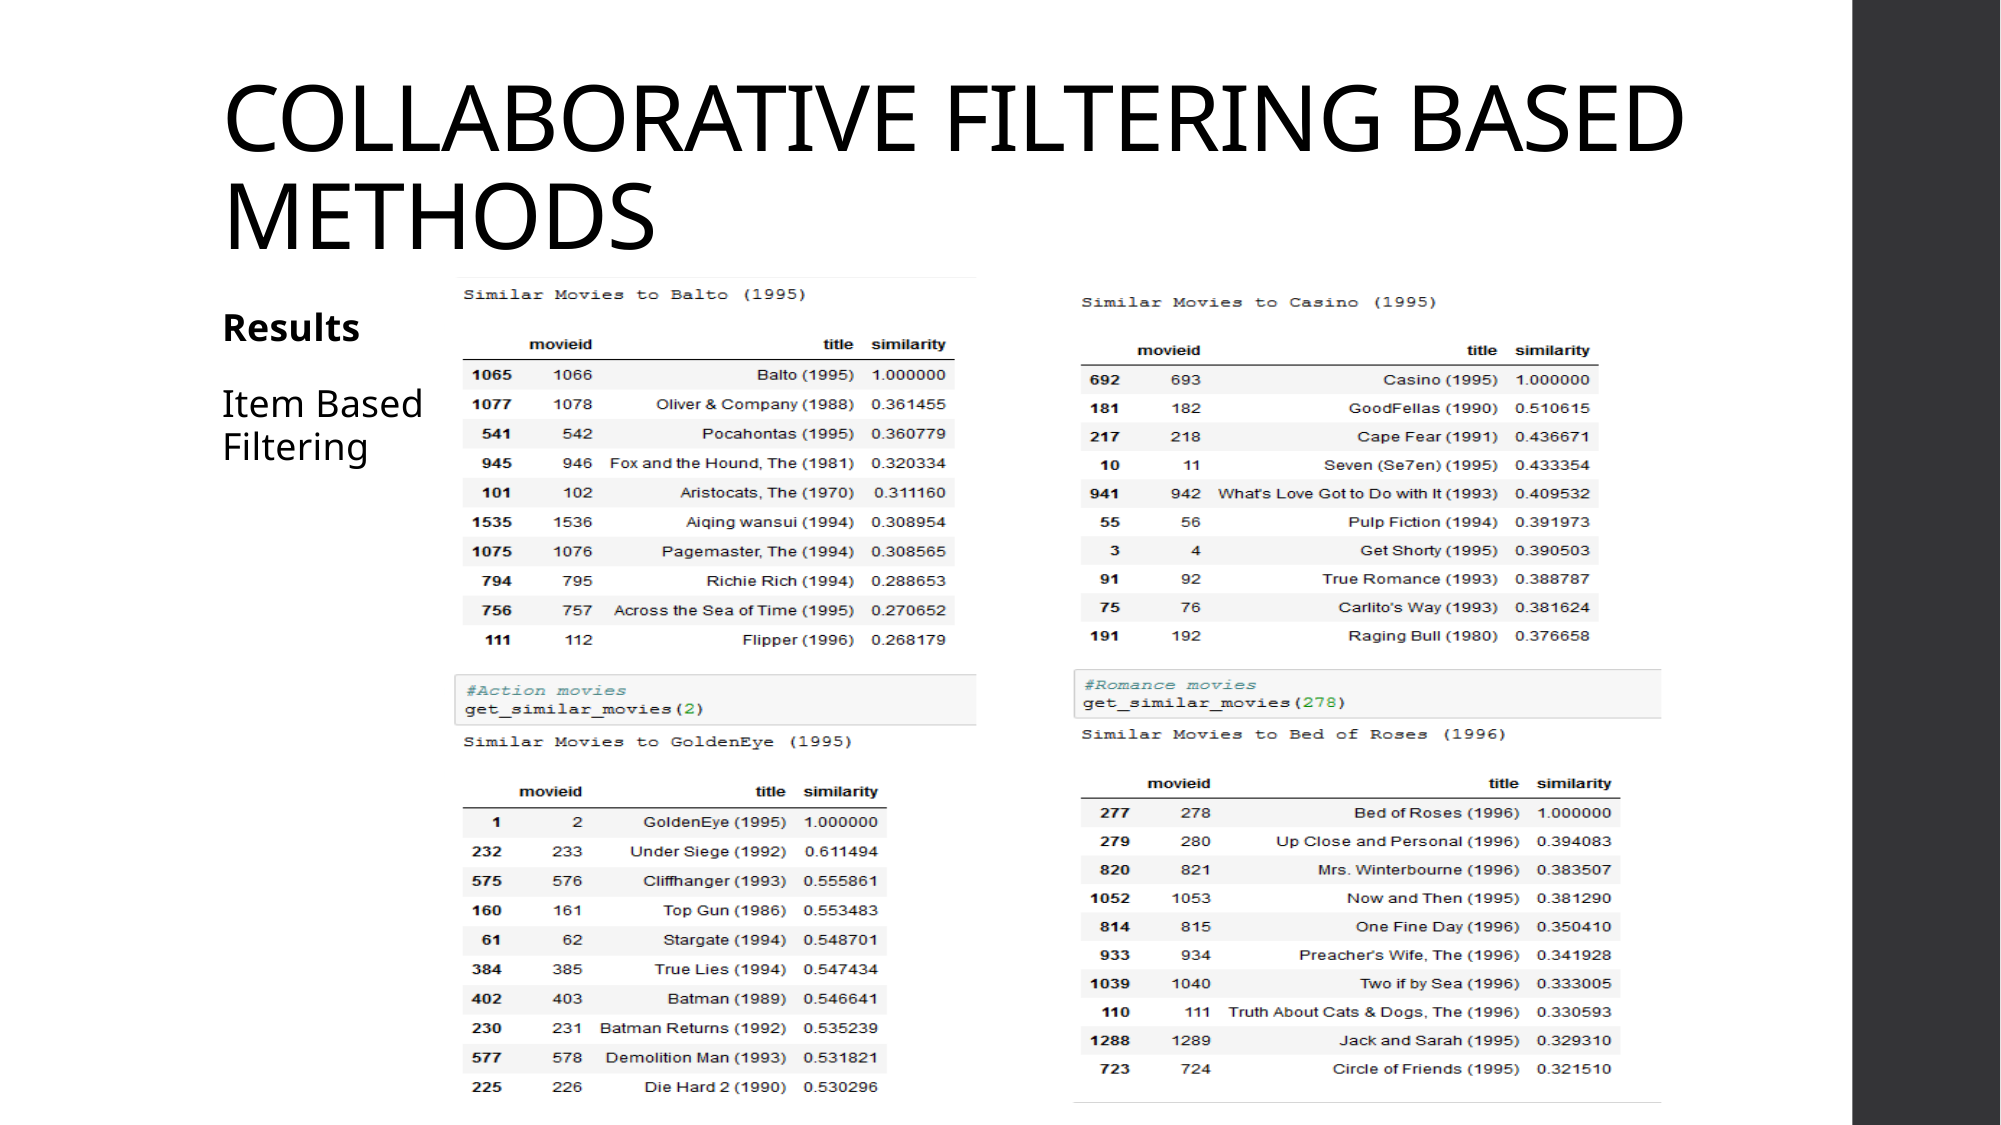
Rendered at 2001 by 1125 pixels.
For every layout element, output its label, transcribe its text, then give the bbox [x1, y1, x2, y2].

title COLLABORATIVE FILTERING BASED METHODS [206, 60, 1797, 278]
picture [444, 277, 977, 1118]
list Results Item Based Filtering [206, 299, 437, 492]
picture [1070, 290, 1662, 1103]
